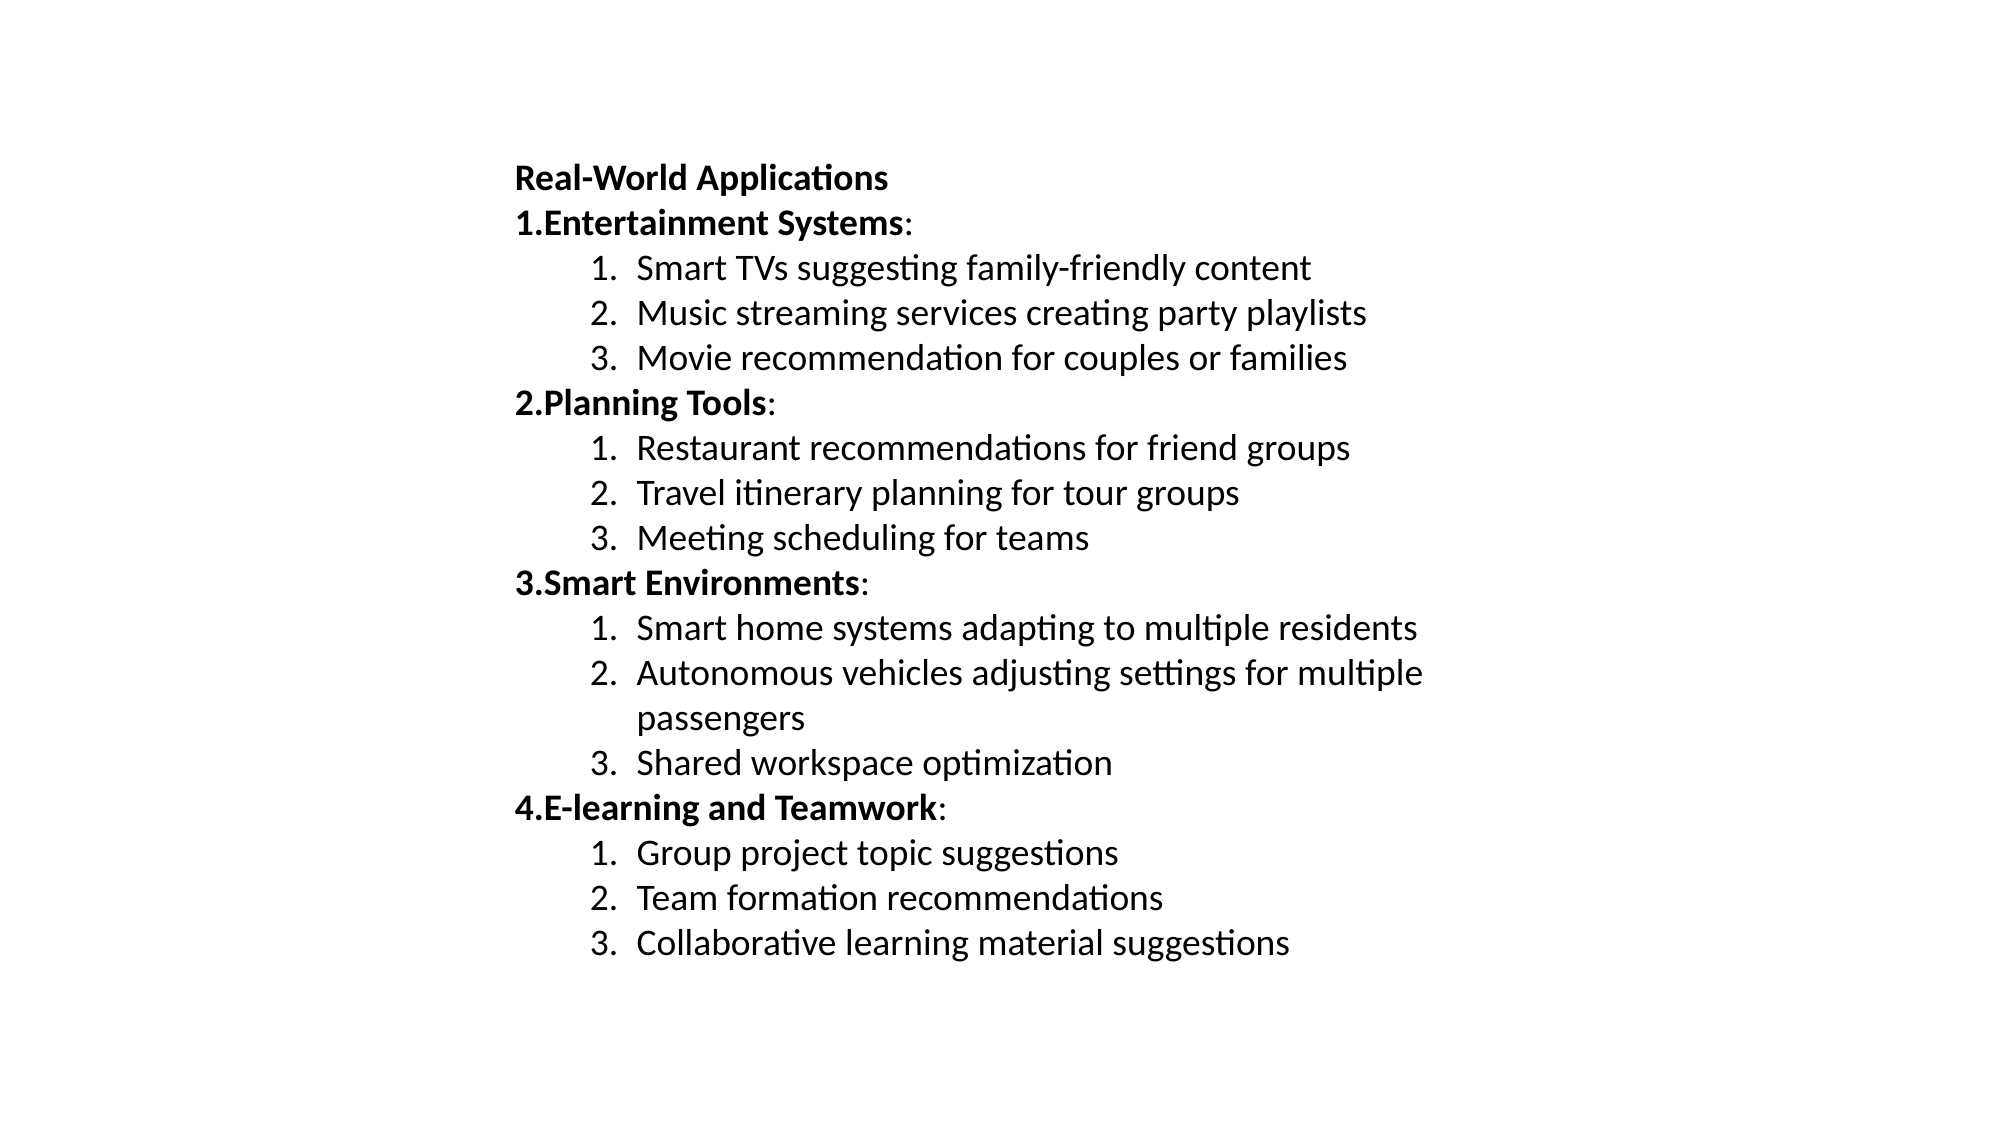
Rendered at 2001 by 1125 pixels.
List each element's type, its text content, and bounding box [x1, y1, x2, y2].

text_box Real-World Applications Entertainment Systems: Smart TVs suggesting family-friendly content Music streaming services creating party playlists Movie recommendation for couples or families Planning Tools: Restaurant recommendations for friend groups Travel itinerary planning for tour groups Meeting scheduling for teams Smart Environments: Smart home systems adapting to multiple residents Autonomous vehicles adjusting settings for multiple passengers Shared workspace optimization E-learning and Teamwork: Group project topic suggestions Team formation recommendations Collaborative learning material suggestions [500, 145, 1500, 971]
